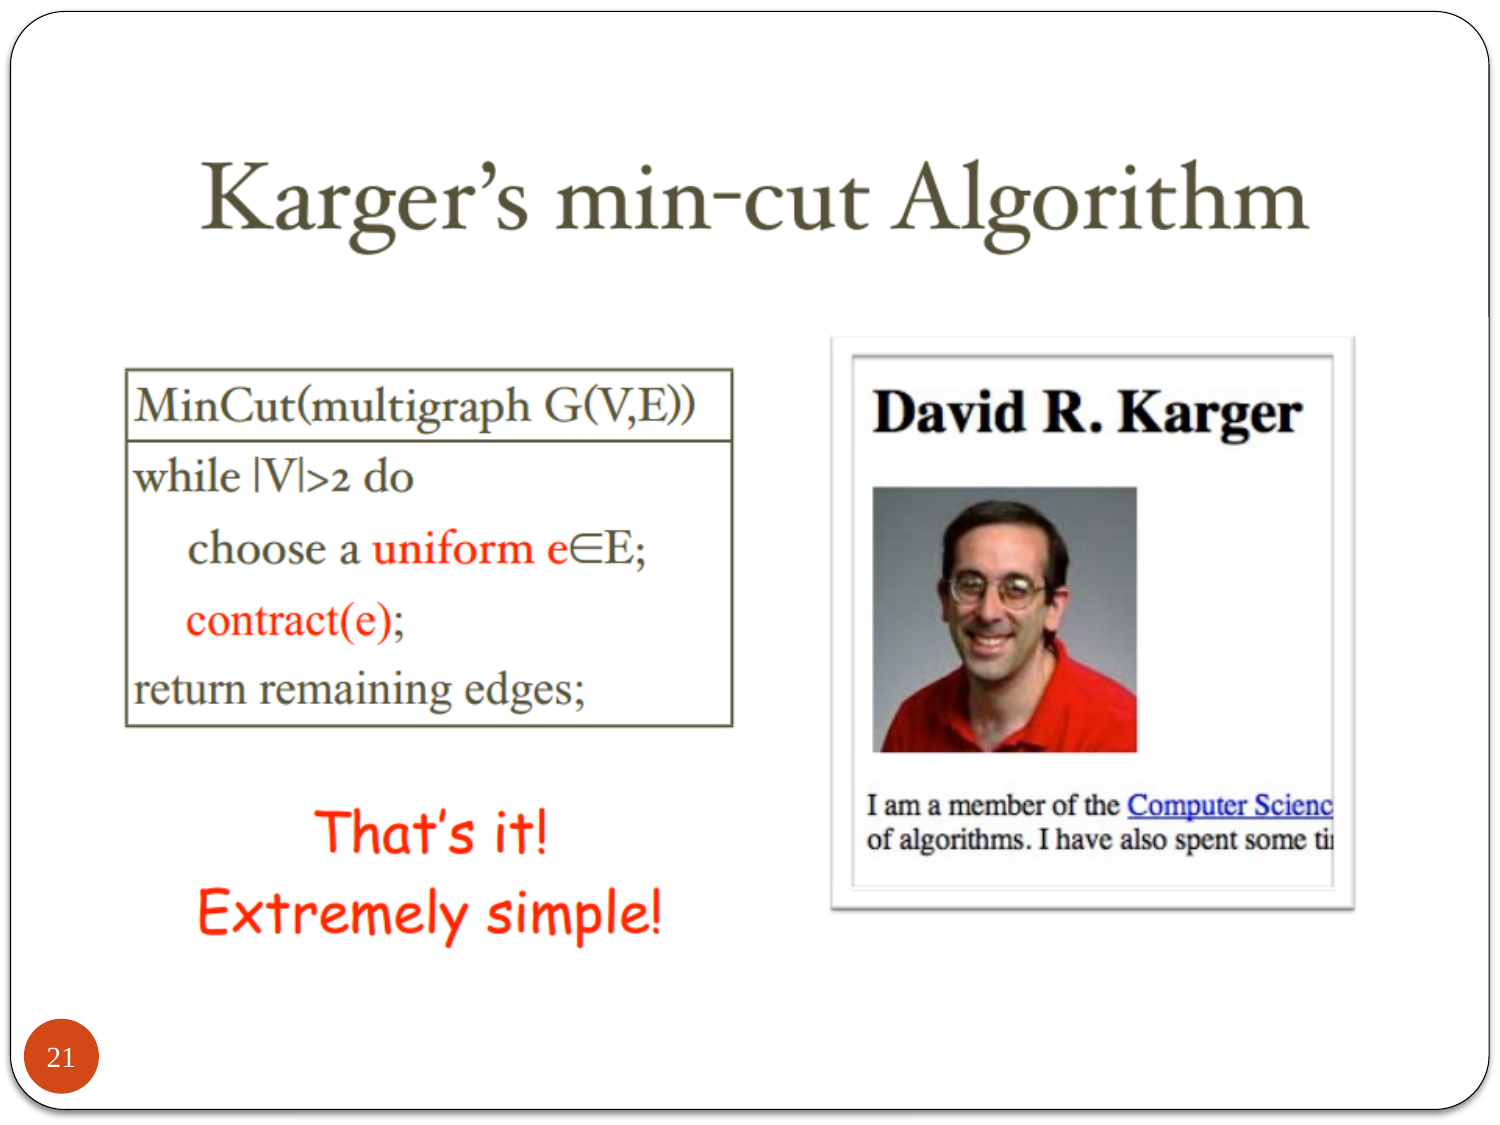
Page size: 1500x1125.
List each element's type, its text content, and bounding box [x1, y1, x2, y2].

picture [109, 141, 1391, 984]
slide_number 21 [23, 1018, 99, 1094]
